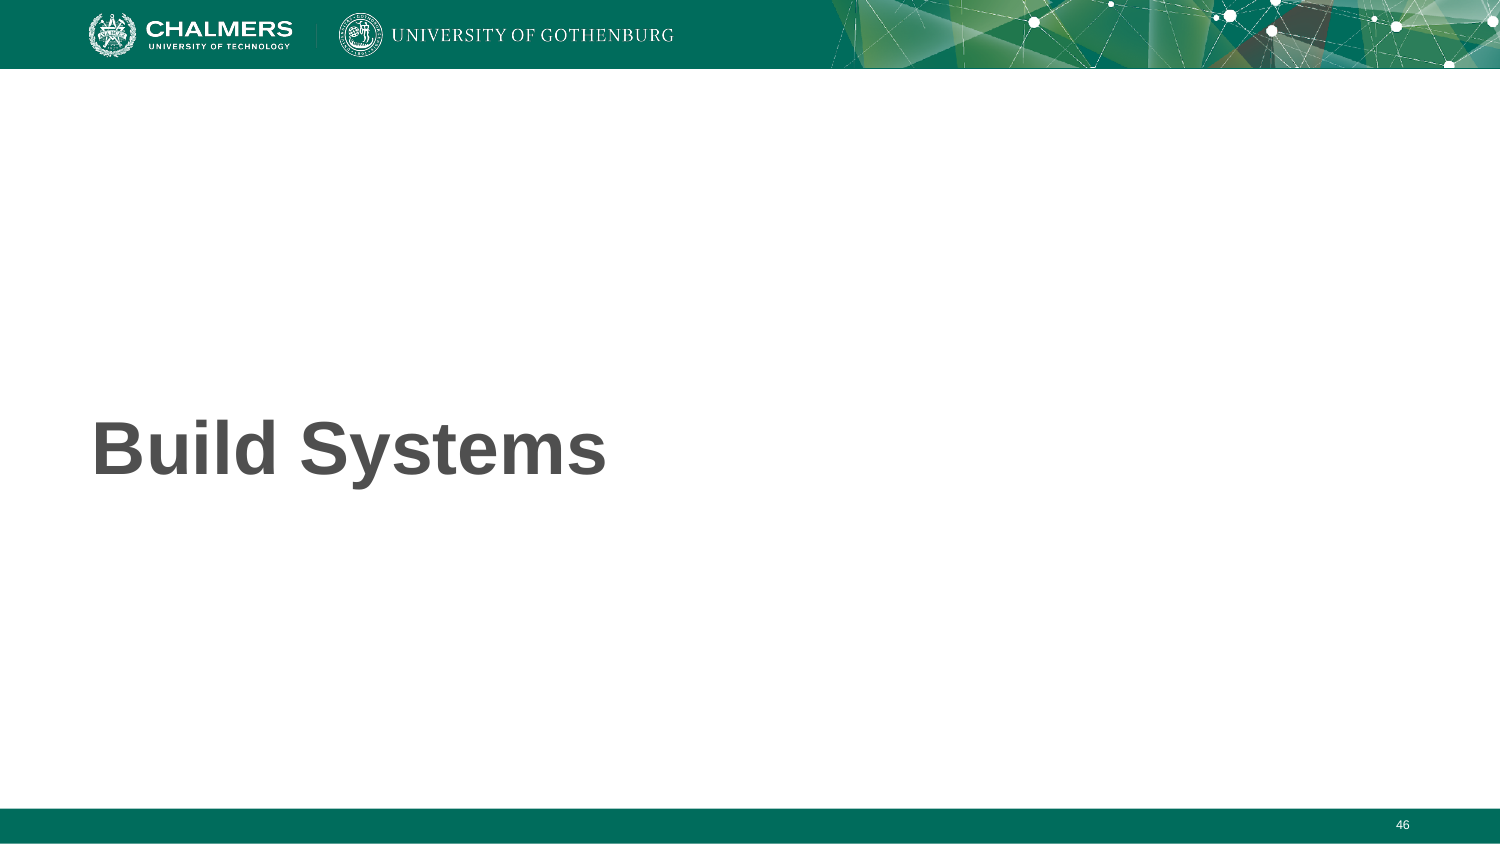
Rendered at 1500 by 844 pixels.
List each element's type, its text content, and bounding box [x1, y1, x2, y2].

picture [64, 0, 696, 85]
title Build Systems [76, 100, 1426, 789]
slide_number ‹#› [1074, 809, 1425, 844]
picture [759, 0, 1500, 68]
